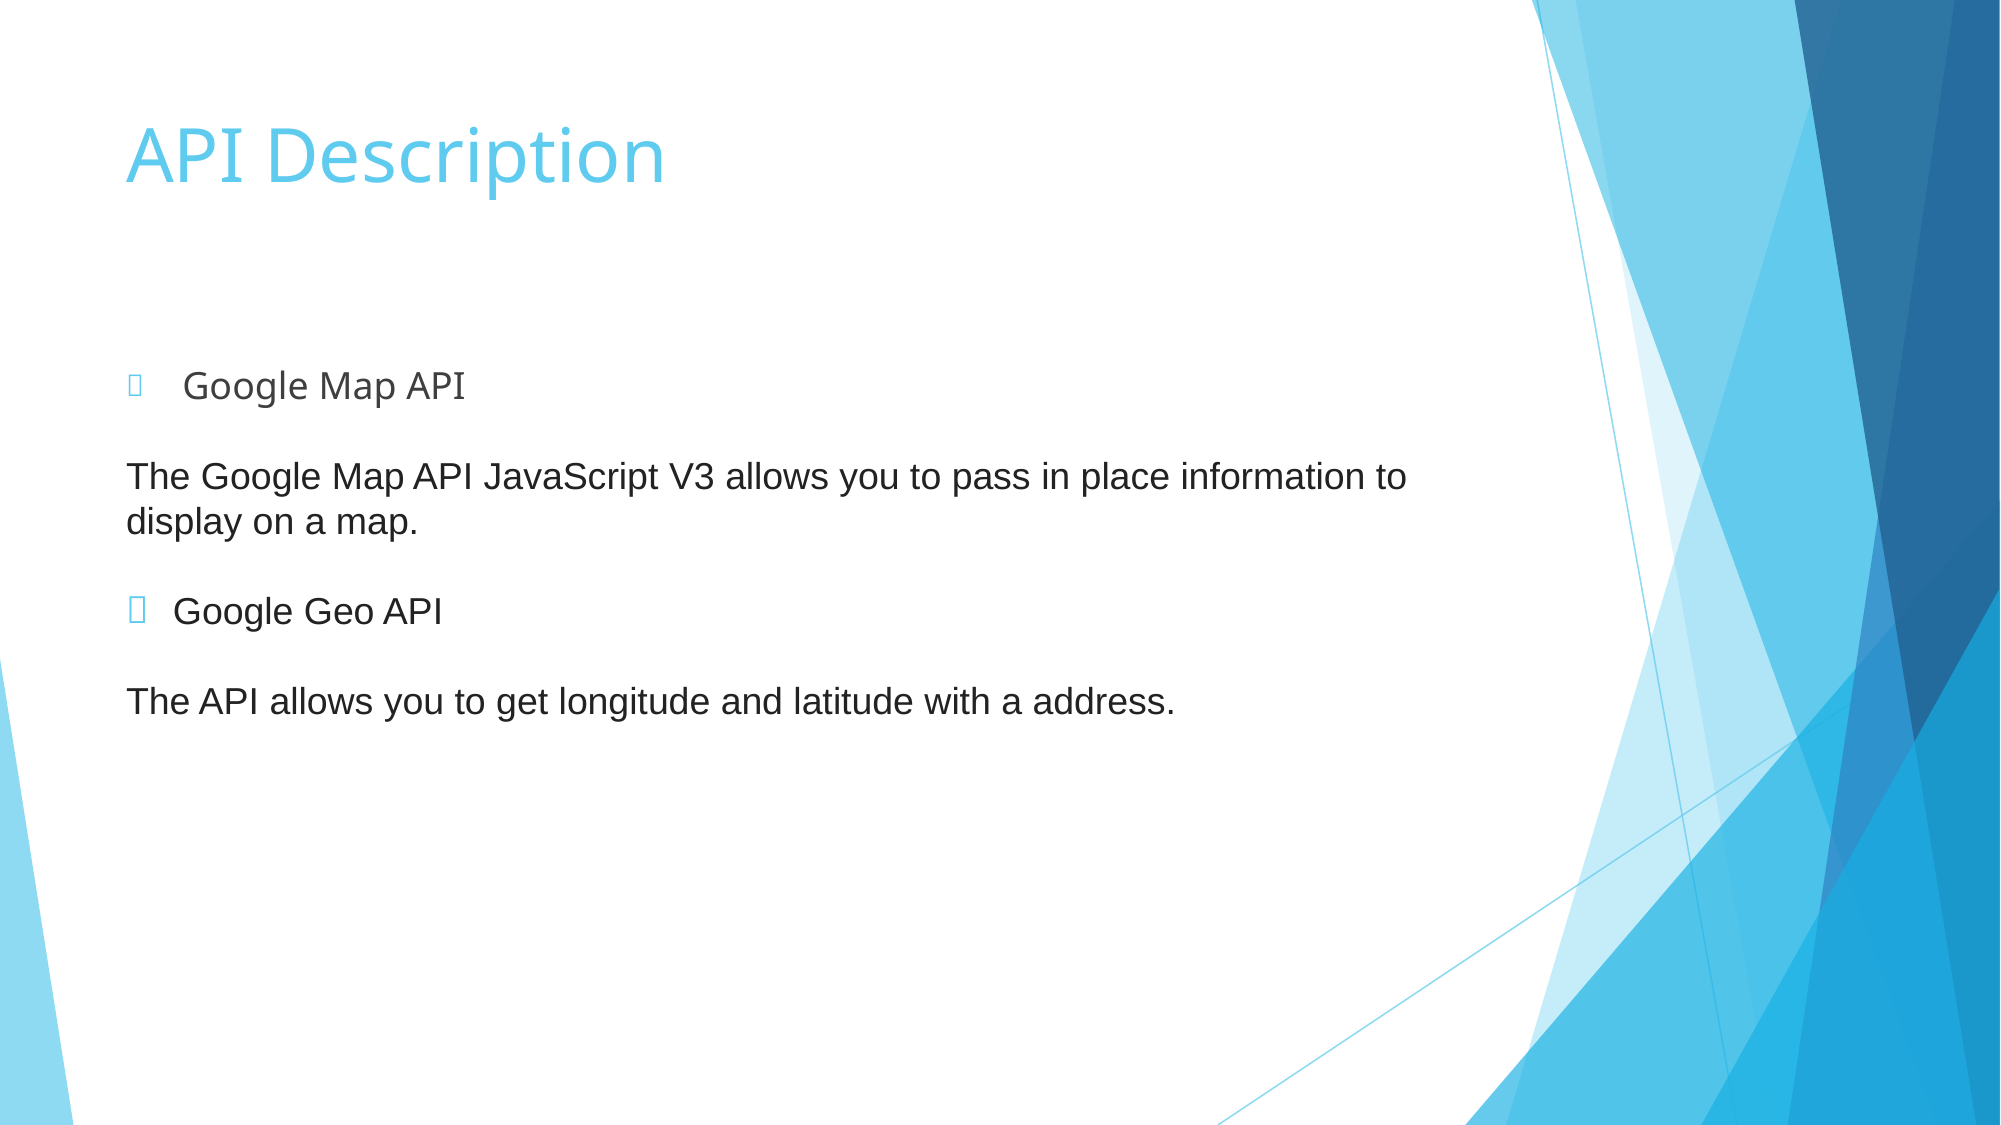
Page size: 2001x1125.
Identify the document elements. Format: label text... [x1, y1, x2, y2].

list Google Map API The Google Map API JavaScript V3 allows you to pass in place information to display on a map. Google Geo API The API allows you to get longitude and latitude with a address. [111, 354, 1522, 992]
title API Description [111, 99, 1522, 317]
